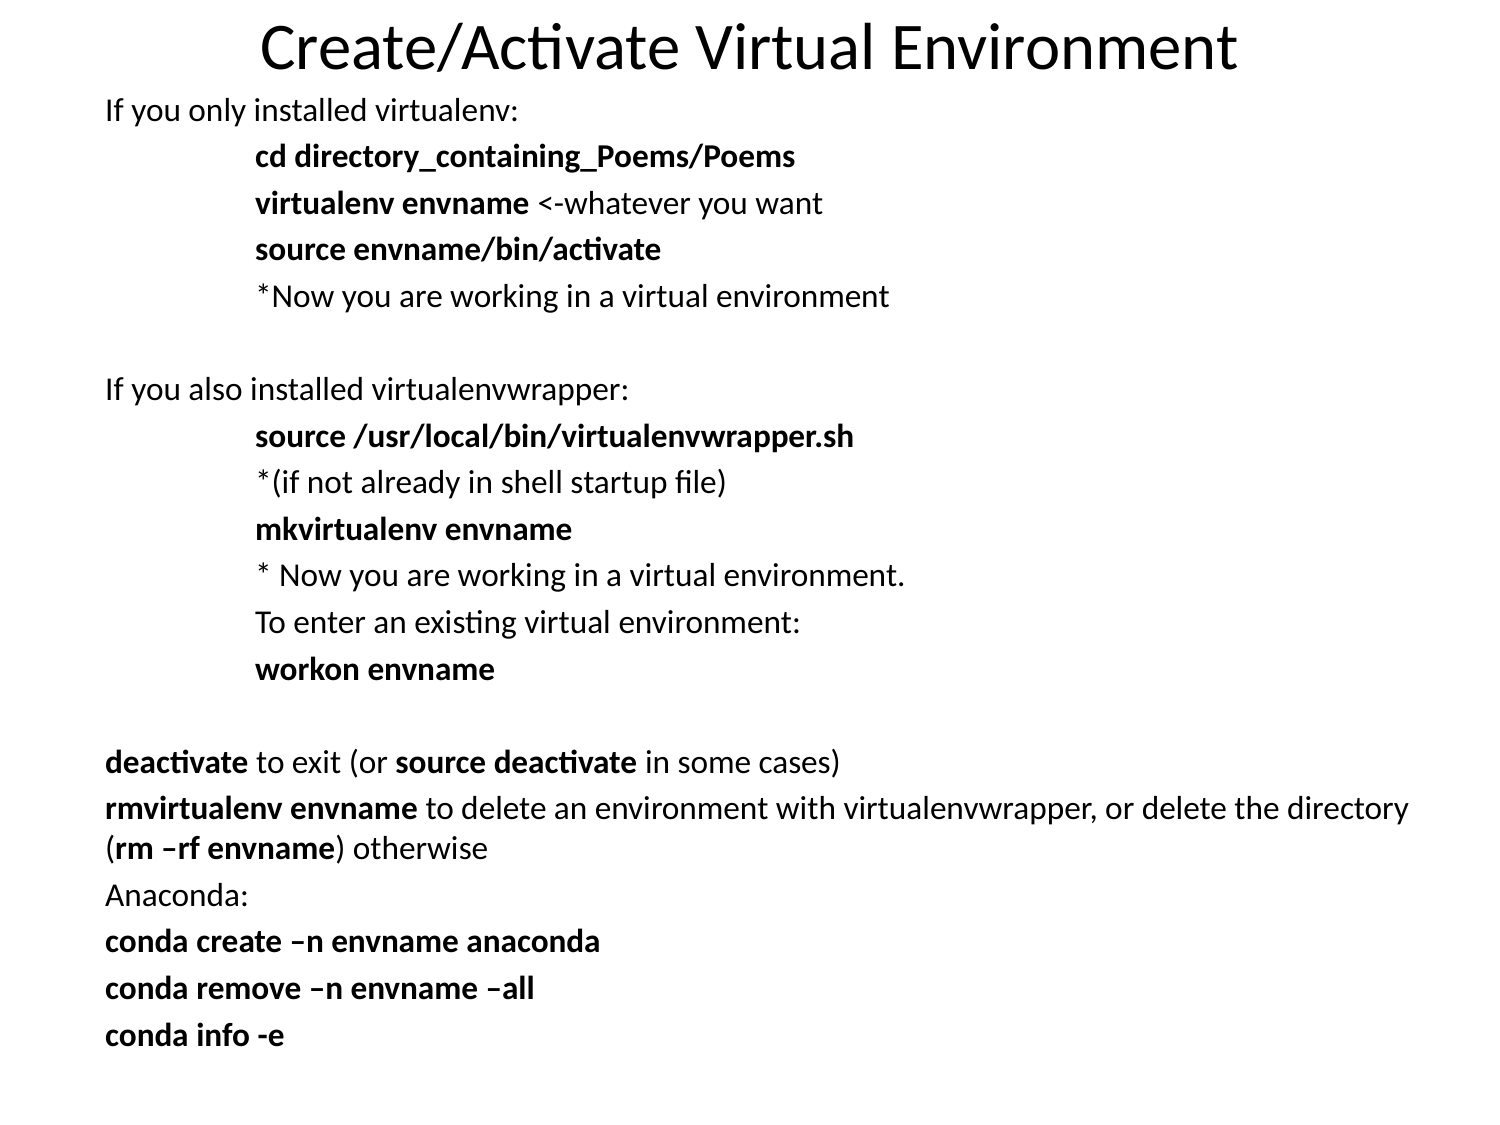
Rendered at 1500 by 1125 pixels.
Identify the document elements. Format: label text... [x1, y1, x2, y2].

list If you only installed virtualenv: cd directory_containing_Poems/Poems virtualenv envname <-whatever you want source envname/bin/activate *Now you are working in a virtual environment If you also installed virtualenvwrapper: source /usr/local/bin/virtualenvwrapper.sh *(if not already in shell startup file) mkvirtualenv envname * Now you are working in a virtual environment. To enter an existing virtual environment: workon envname deactivate to exit (or source deactivate in some cases) rmvirtualenv envname to delete an environment with virtualenvwrapper, or delete the directory (rm –rf envname) otherwise Anaconda: conda create –n envname anaconda conda remove –n envname –all conda info -e [90, 80, 1464, 1109]
title Create/Activate Virtual Environment [75, 3, 1425, 83]
